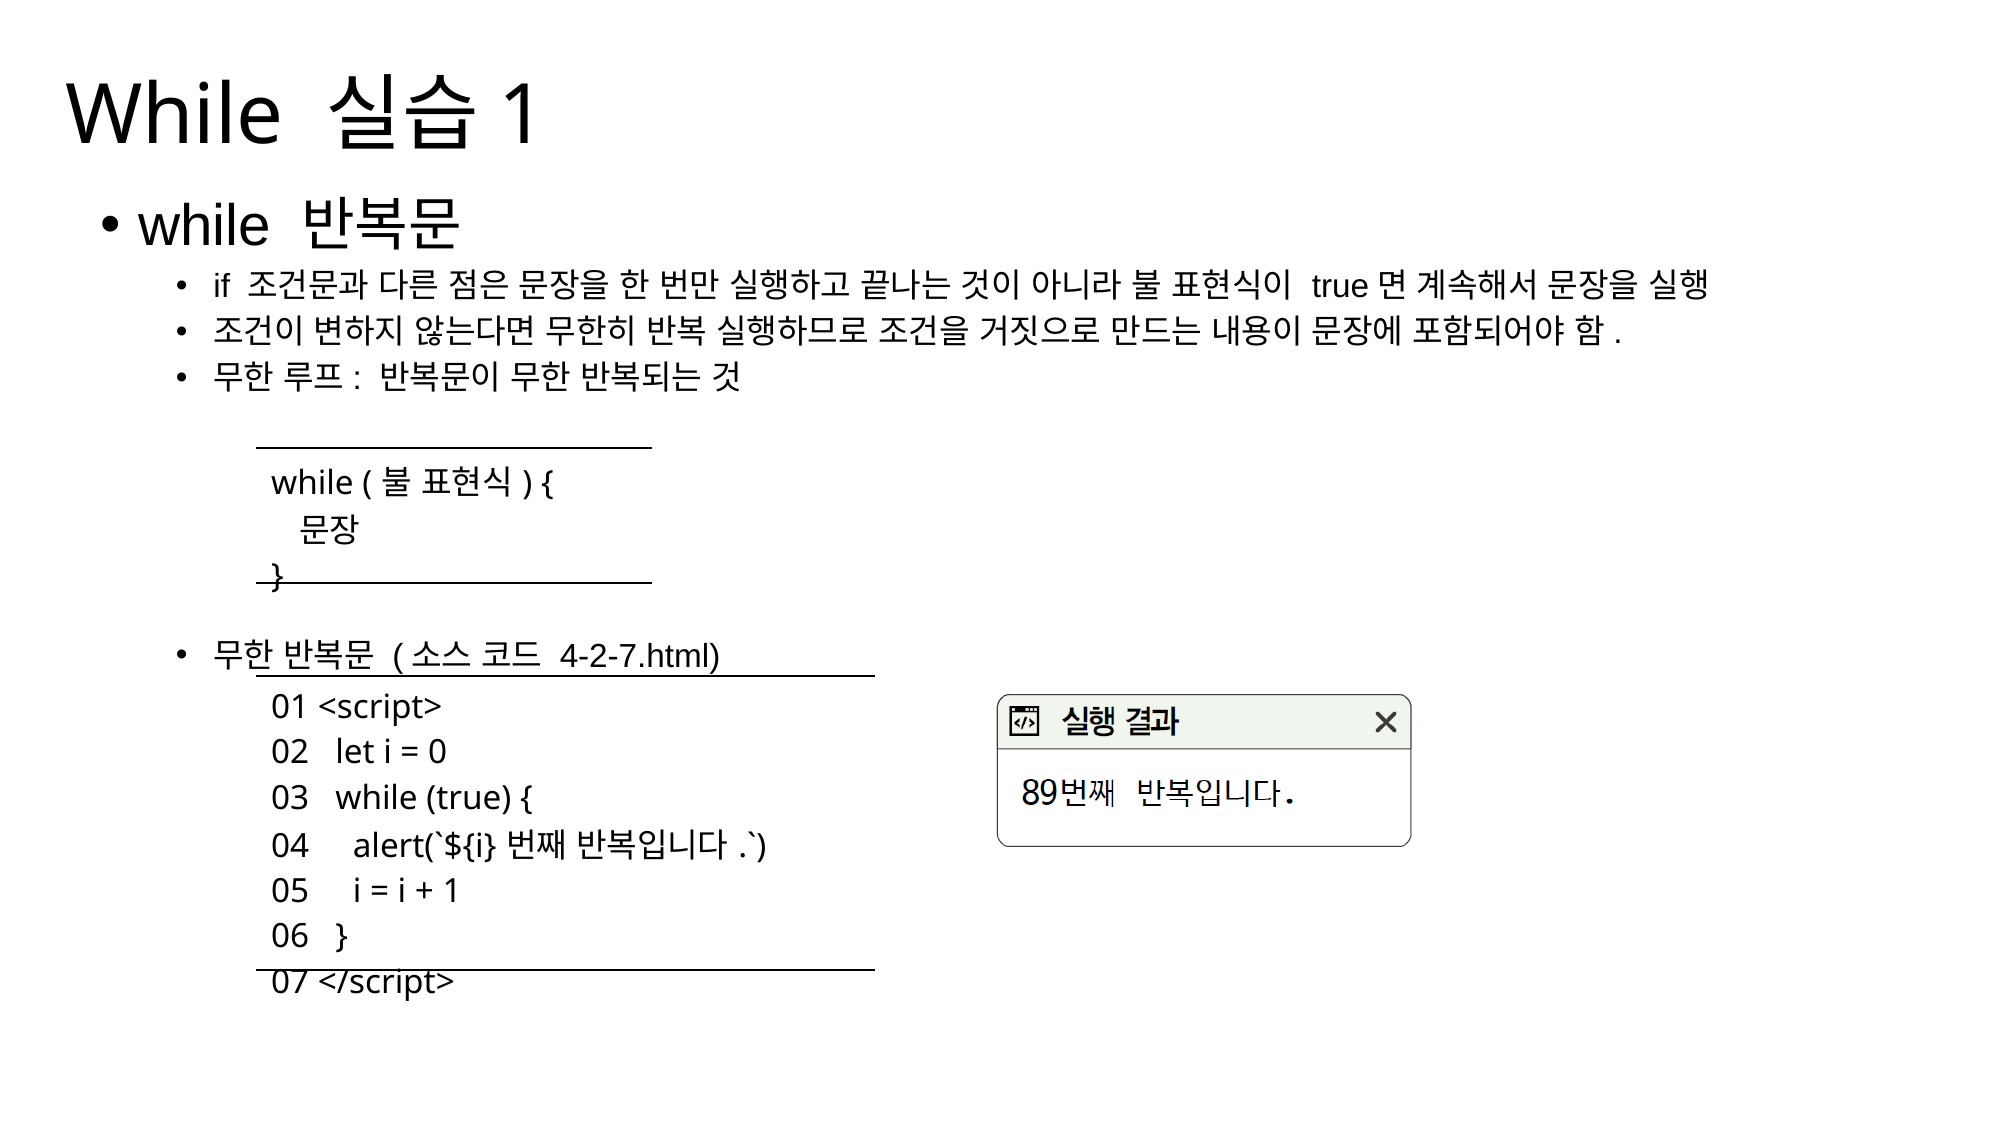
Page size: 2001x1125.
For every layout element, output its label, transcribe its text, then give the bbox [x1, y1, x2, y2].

table_header 01 <script> 02 let i = 0 03 while (true) { 04 alert(`${i}번째 반복입니다.`) 05 i = i + 1 06 } 07 </script> [256, 677, 875, 969]
picture [985, 687, 1423, 856]
text_box While 실습1 [50, 52, 795, 168]
text_box while 반복문 if 조건문과 다른 점은 문장을 한 번만 실행하고 끝나는 것이 아니라 불 표현식이 true면 계속해서 문장을 실행 조건이 변하지 않는다면 무한히 반복 실행하므로 조건을 거짓으로 만드는 내용이 문장에 포함되어야 함. 무한 루프: 반복문이 무한 반복되는 것 무한 반복문 (소스 코드 4-2-7.html) [86, 188, 1937, 1009]
table_header while (불 표현식) { 문장 } [256, 449, 652, 582]
